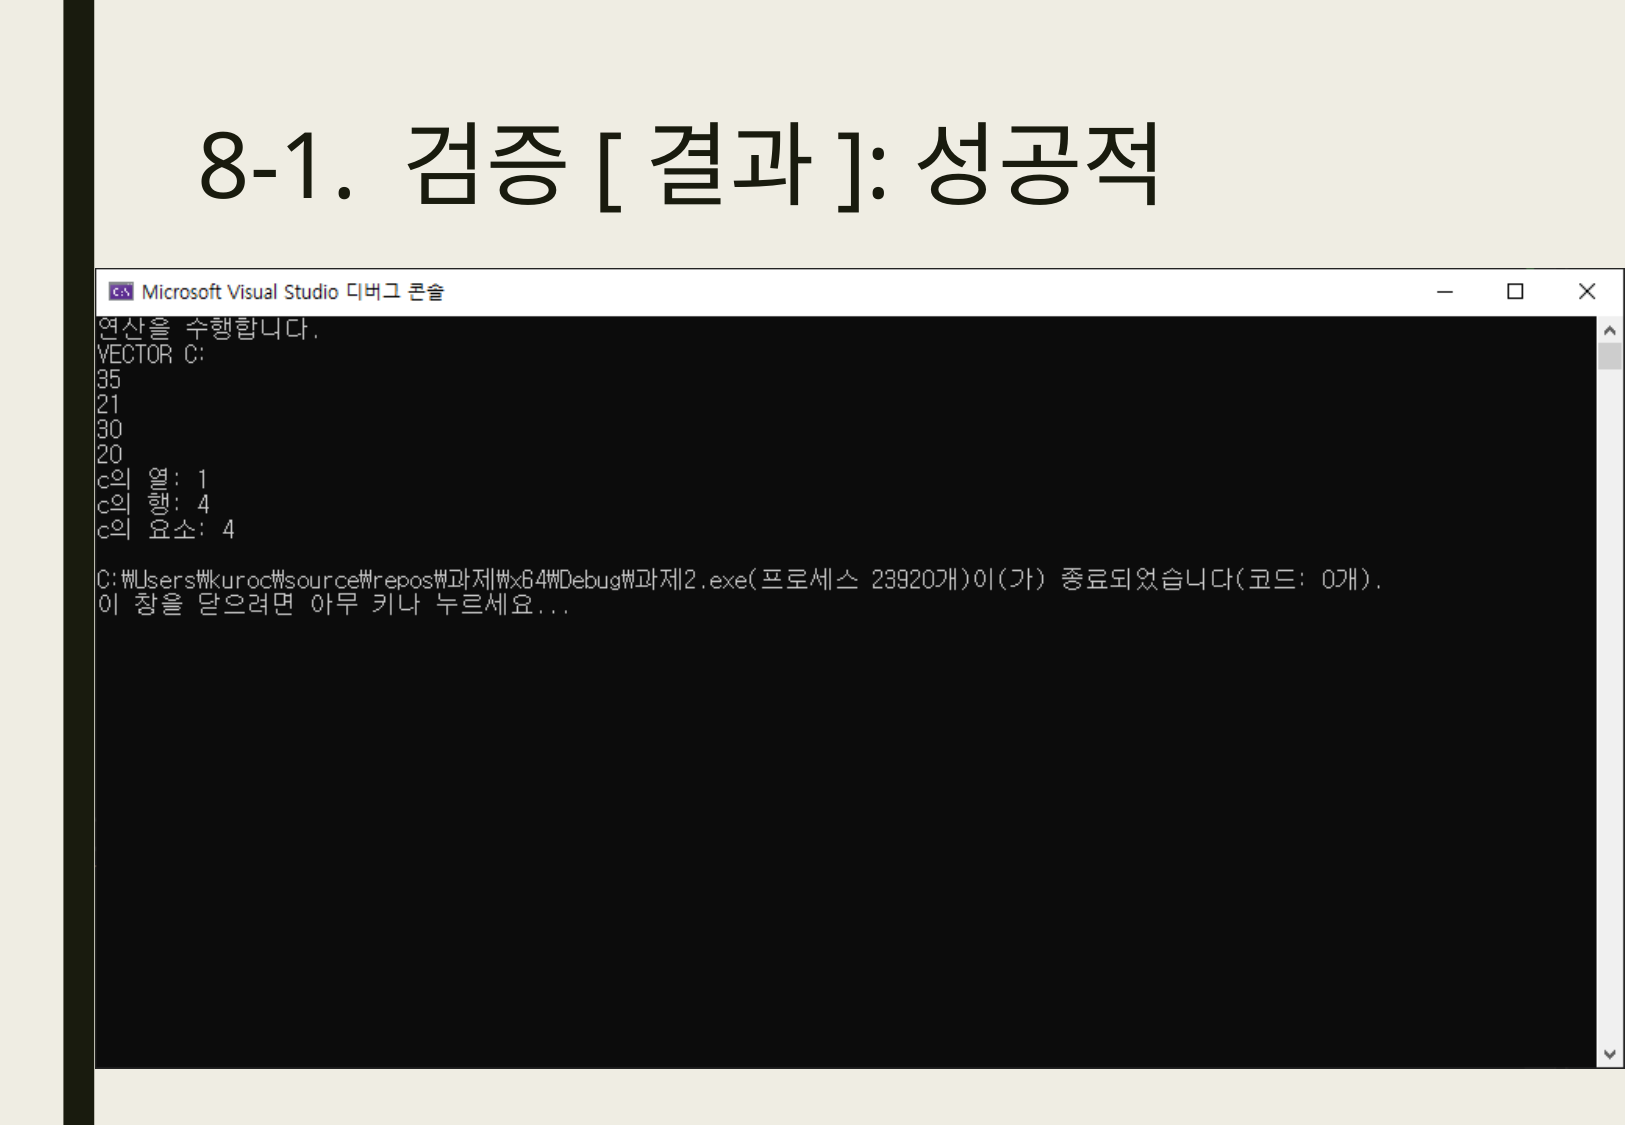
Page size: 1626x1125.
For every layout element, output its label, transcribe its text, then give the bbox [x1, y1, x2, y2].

picture [95, 268, 1625, 1069]
title 8-1. 검증[결과]:성공적 [182, 112, 1463, 268]
